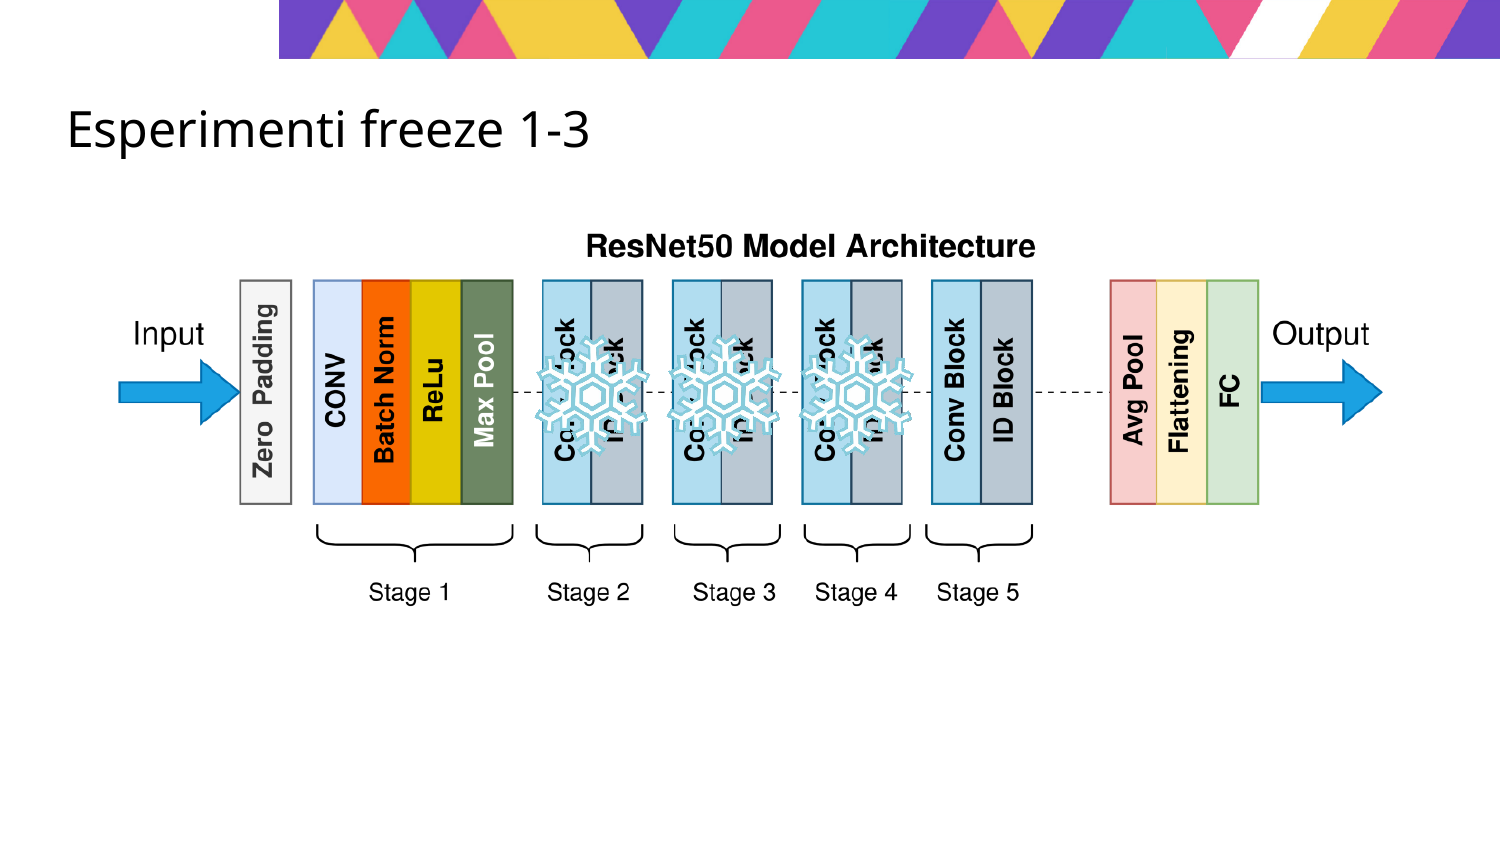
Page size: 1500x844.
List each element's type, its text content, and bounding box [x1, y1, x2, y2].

title Esperimenti freeze 1-3 [51, 90, 1449, 173]
picture [0, 0, 1500, 844]
